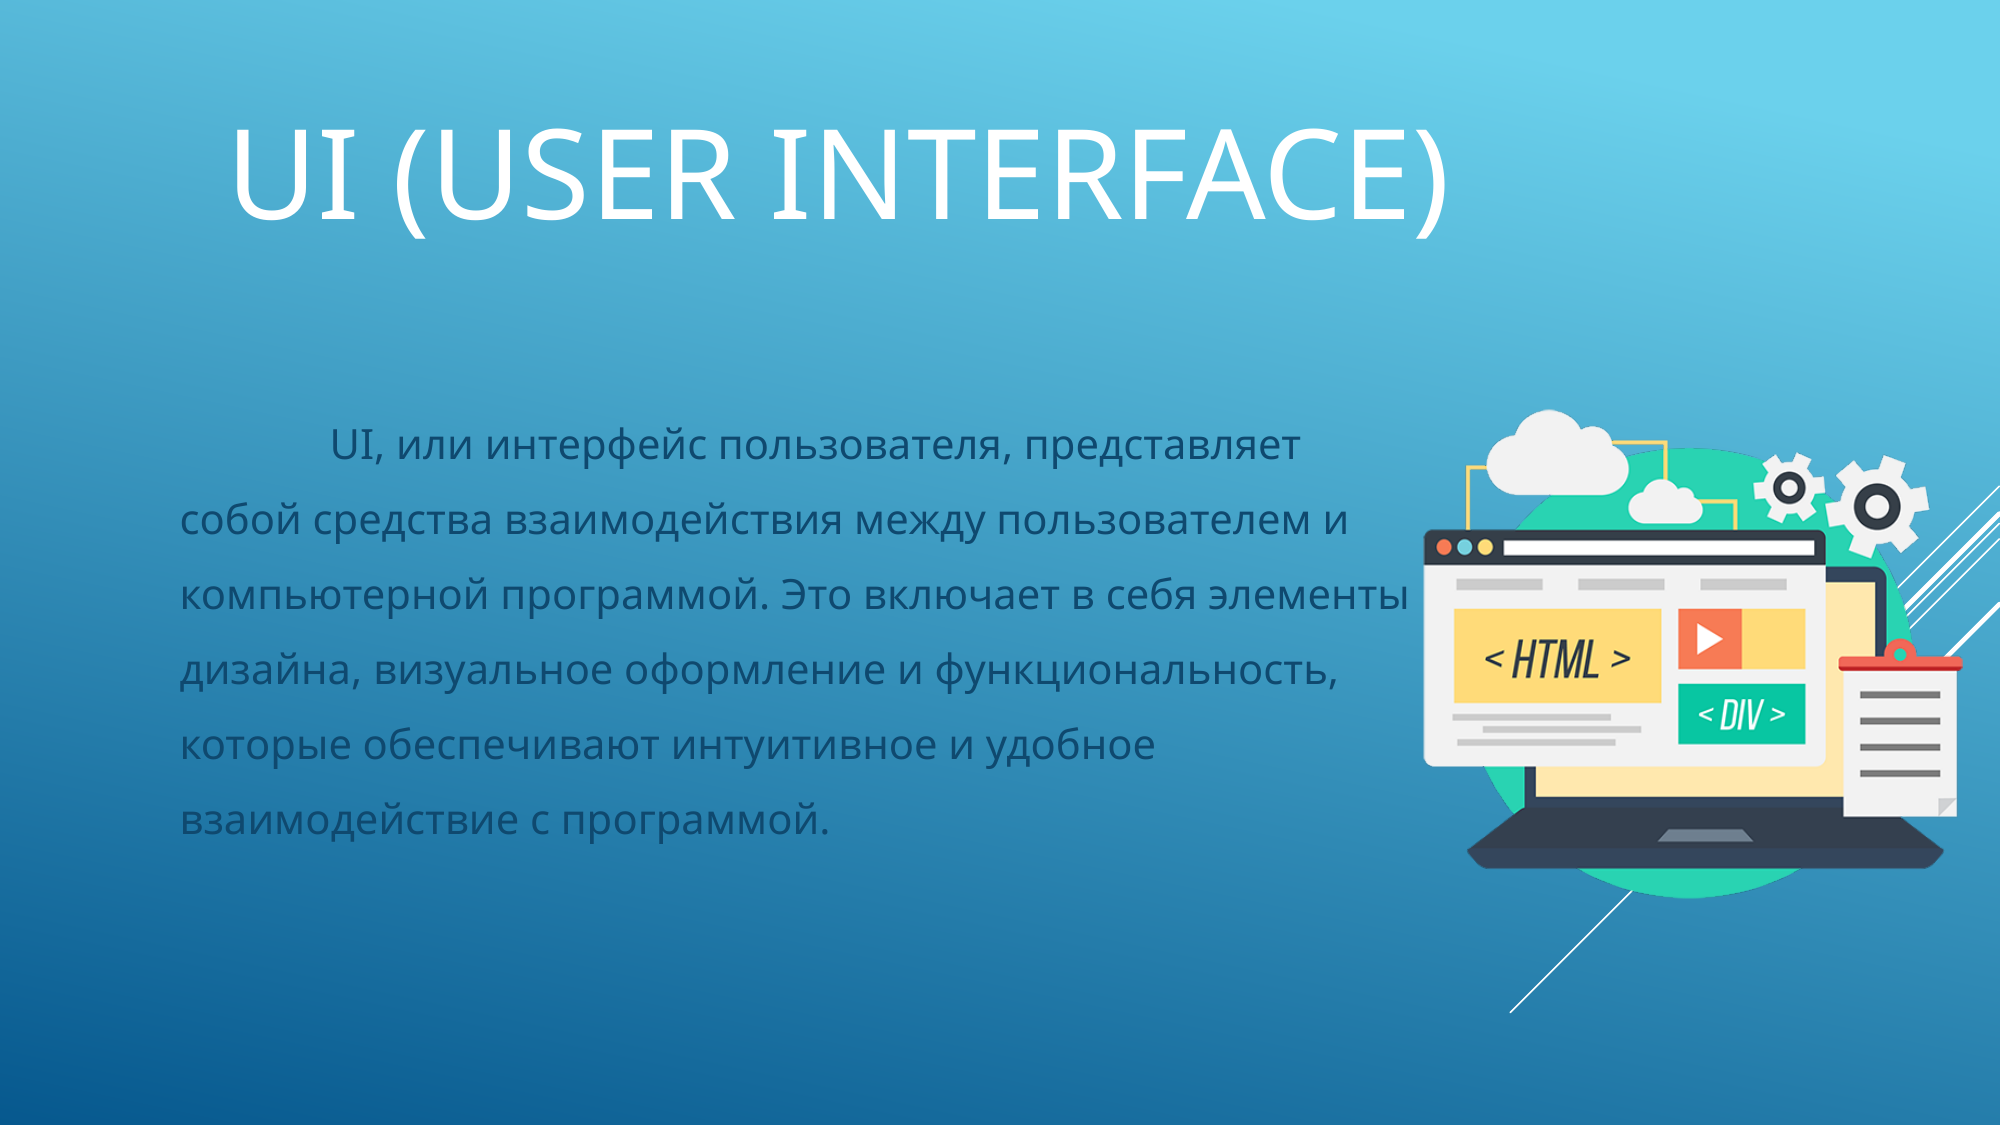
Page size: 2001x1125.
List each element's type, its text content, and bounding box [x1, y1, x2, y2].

list UI, или интерфейс пользователя, представляет собой средства взаимодействия между пользователем и компьютерной программой. Это включает в себя элементы дизайна, визуальное оформление и функциональность, которые обеспечивают интуитивное и удобное взаимодействие с программой. [164, 357, 1435, 951]
picture [1421, 408, 1963, 900]
title UI (User Interface) [211, 45, 1612, 293]
